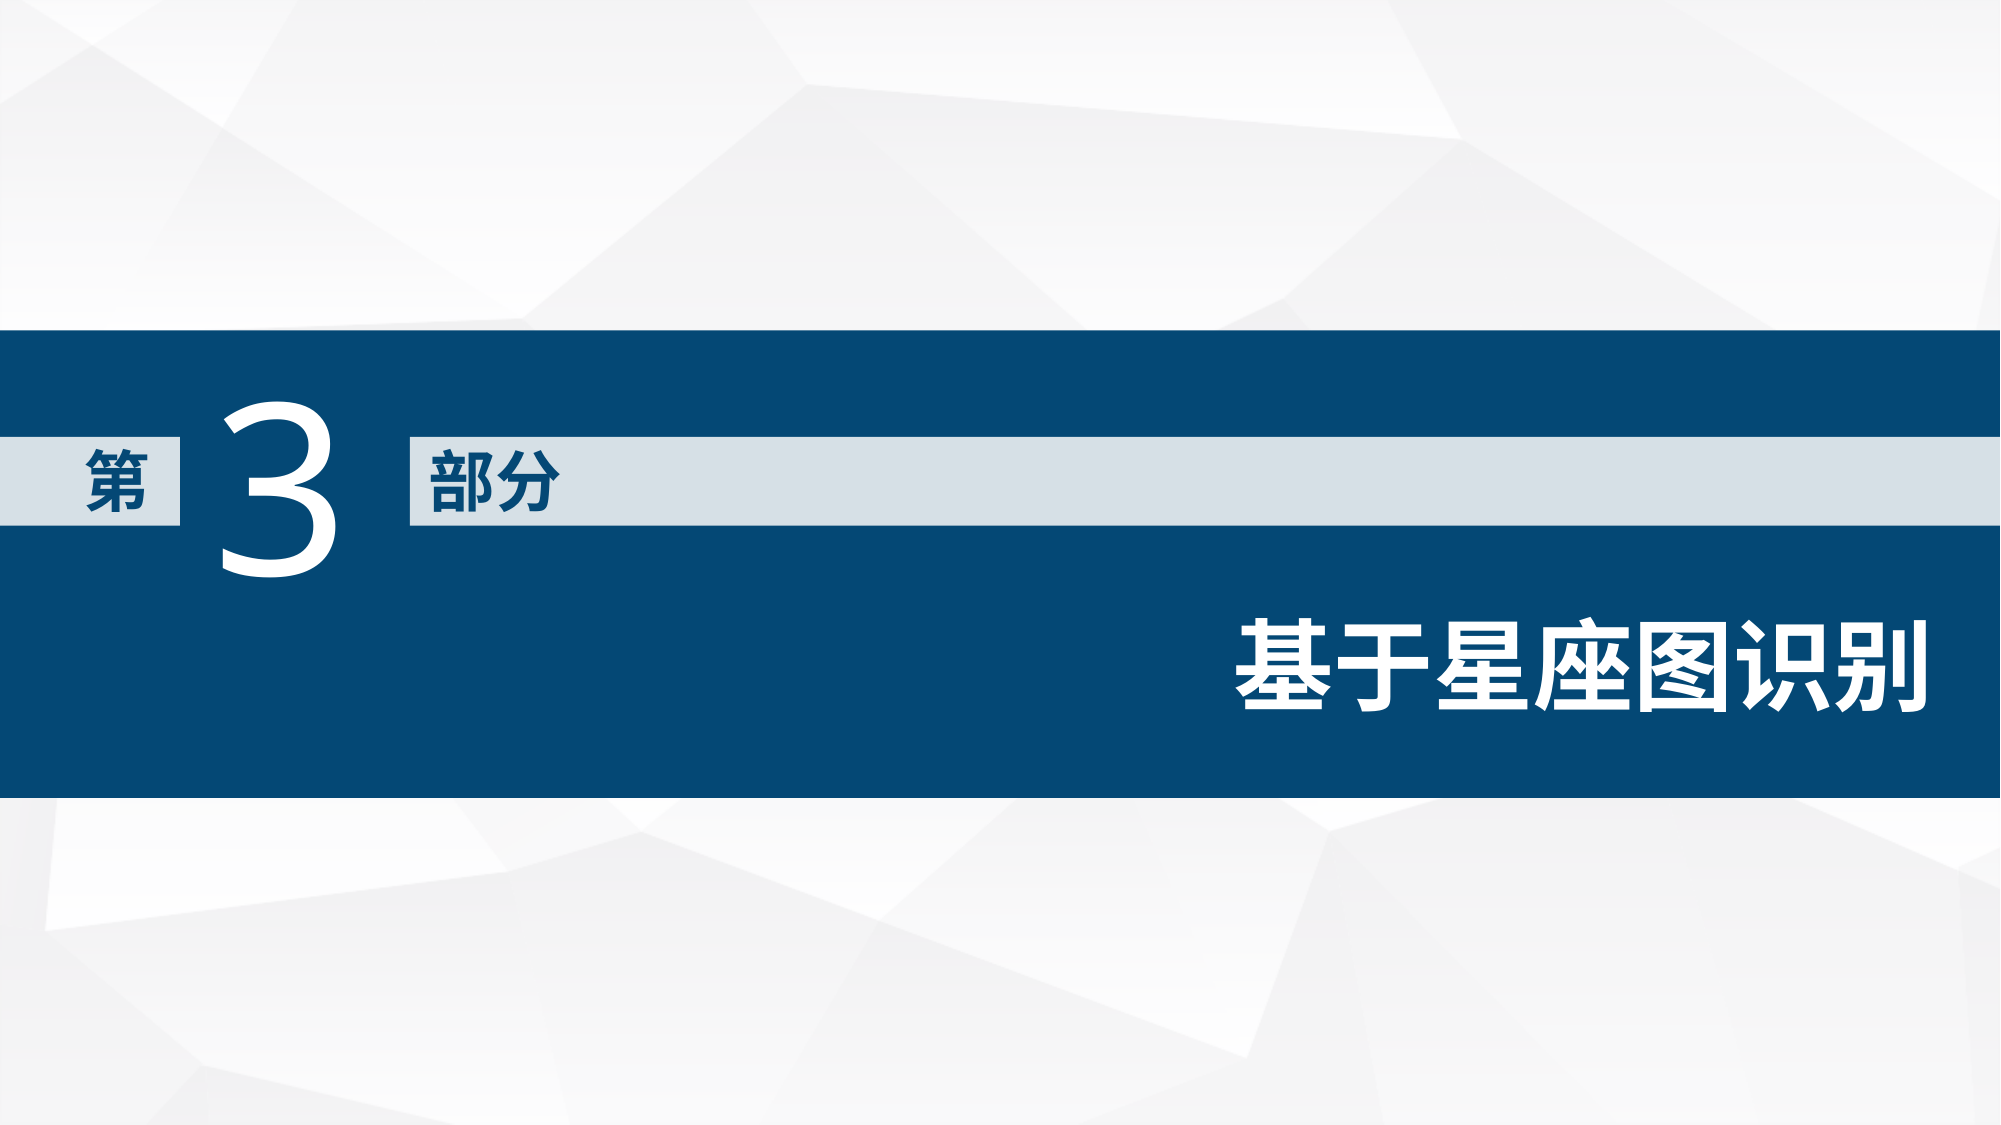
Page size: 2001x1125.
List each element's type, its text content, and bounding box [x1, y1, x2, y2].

text_box 部分 [414, 432, 705, 528]
picture [0, 0, 2001, 1125]
text_box 第 [68, 432, 163, 528]
text_box [0, 329, 2000, 799]
text_box 3 [155, 328, 408, 631]
text_box [0, 436, 68, 527]
text_box [705, 436, 2000, 527]
text_box [409, 436, 414, 527]
text_box 基于星座图识别 [1114, 595, 2000, 731]
